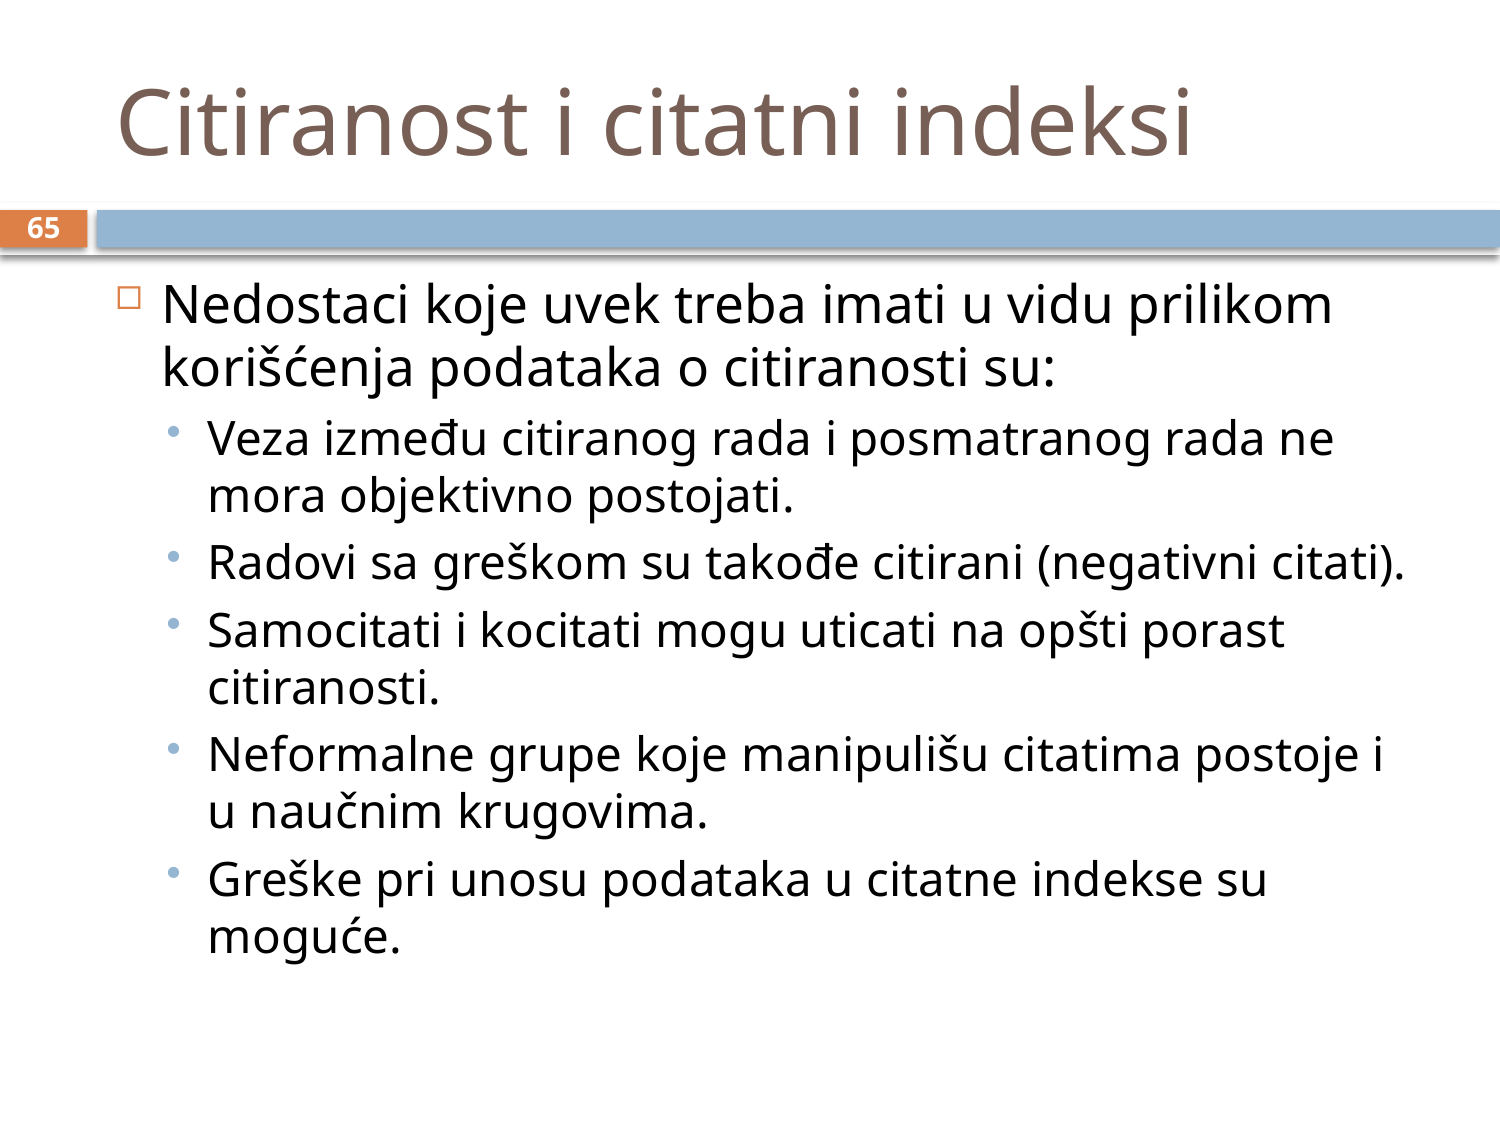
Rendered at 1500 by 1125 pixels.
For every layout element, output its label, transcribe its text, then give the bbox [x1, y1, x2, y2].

list Nedostaci koje uvek treba imati u vidu prilikom korišćenja podataka o citiranosti su: Veza između citiranog rada i posmatranog rada ne mora objektivno postojati. Radovi sa greškom su takođe citirani (negativni citati). Samocitati i kocitati mogu uticati na opšti porast citiranosti. Neformalne grupe koje manipulišu citatima postoje i u naučnim krugovima. Greške pri unosu podataka u citatne indekse su moguće. [100, 262, 1438, 1000]
title Citiranost i citatni indeksi [100, 37, 1438, 200]
slide_number 65 [0, 208, 88, 249]
